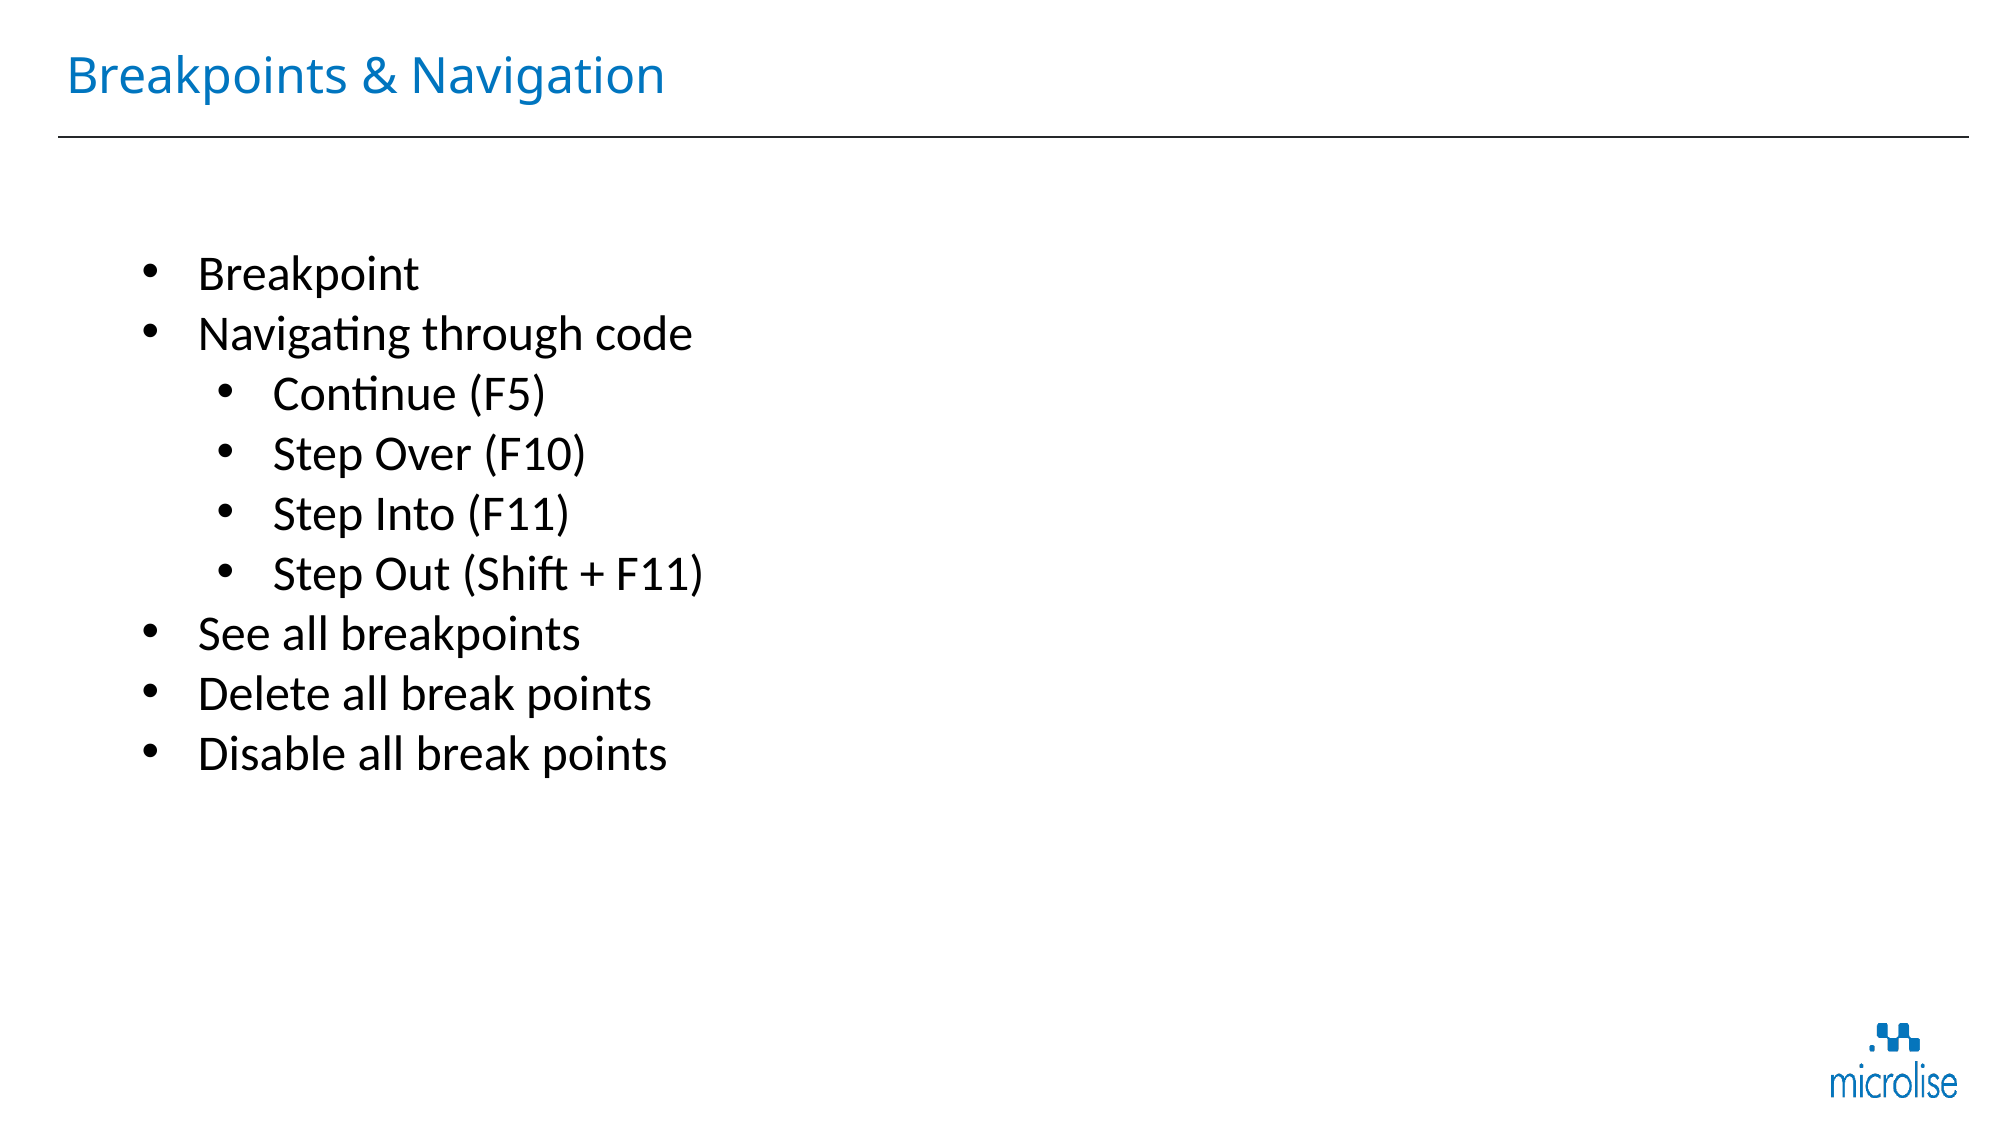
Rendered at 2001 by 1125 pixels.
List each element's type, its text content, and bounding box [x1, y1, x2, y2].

text_box Breakpoints & Navigation [54, 37, 1262, 110]
text_box Breakpoint Navigating through code Continue (F5) Step Over (F10) Step Into (F11) Step Out (Shift + F11) See all breakpoints Delete all break points Disable all break points [51, 172, 1883, 968]
picture [1831, 1022, 1957, 1098]
